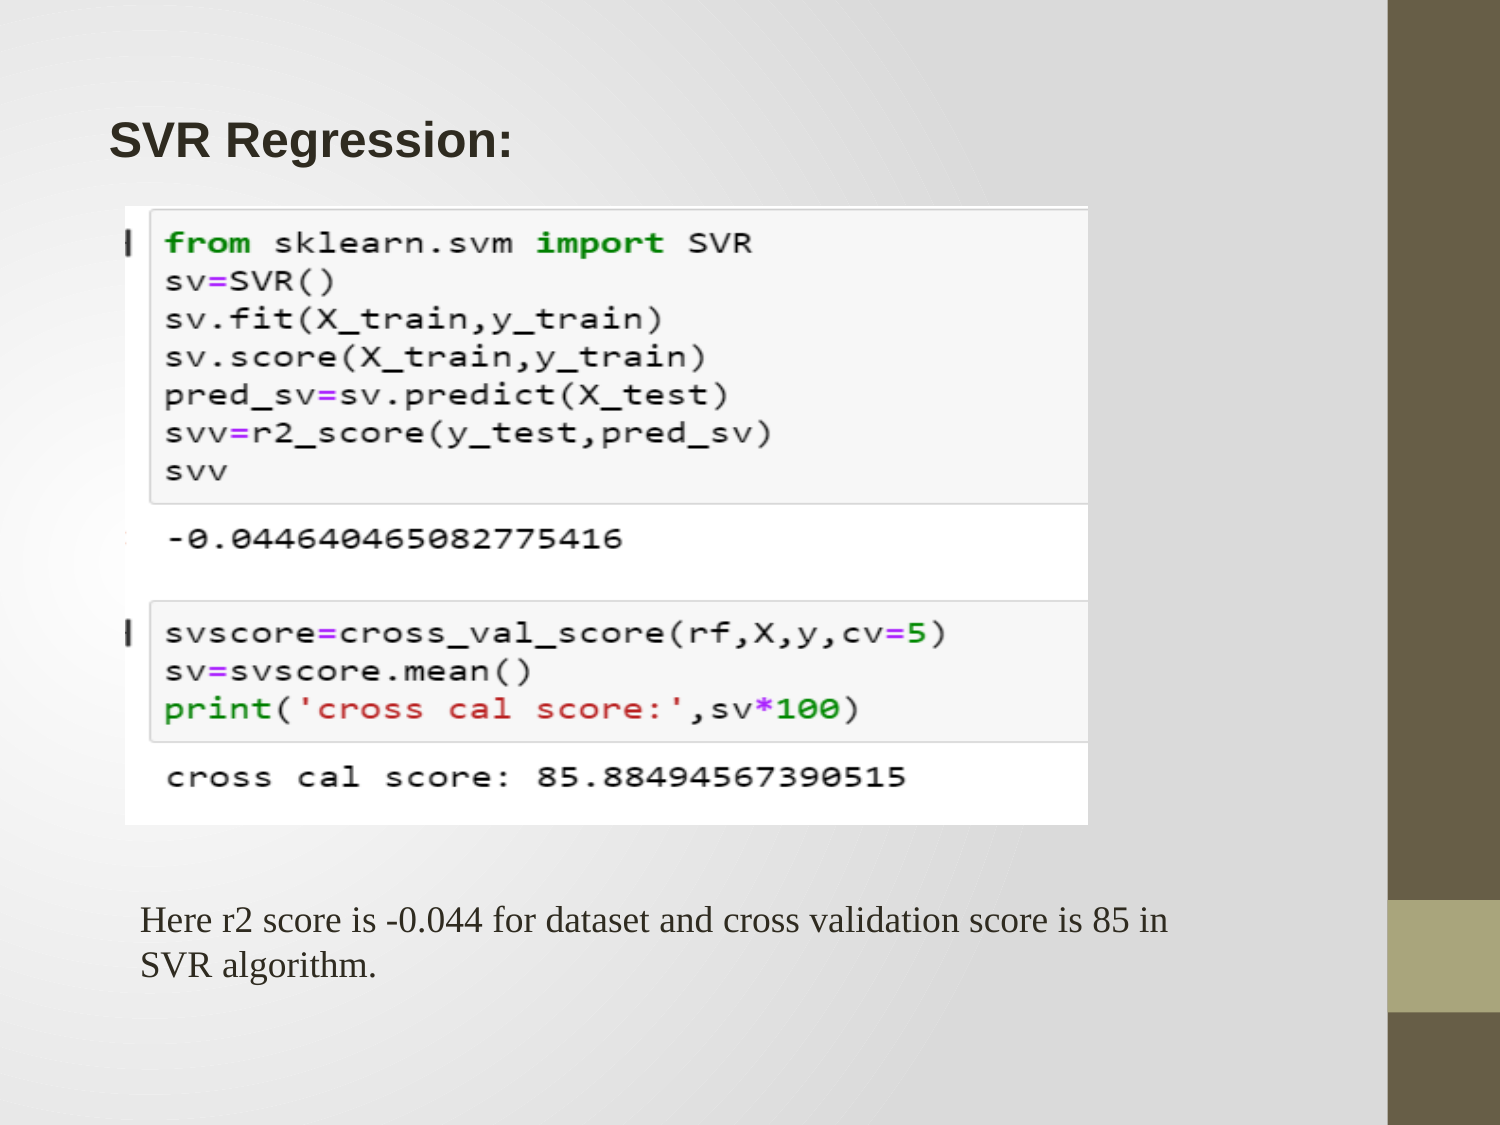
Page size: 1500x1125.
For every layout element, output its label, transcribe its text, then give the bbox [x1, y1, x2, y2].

picture [124, 205, 1088, 826]
list SVR Regression: [75, 99, 1325, 1050]
text_box Here r2 score is -0.044 for dataset and cross validation score is 85 in SVR algorithm. [125, 887, 1213, 993]
